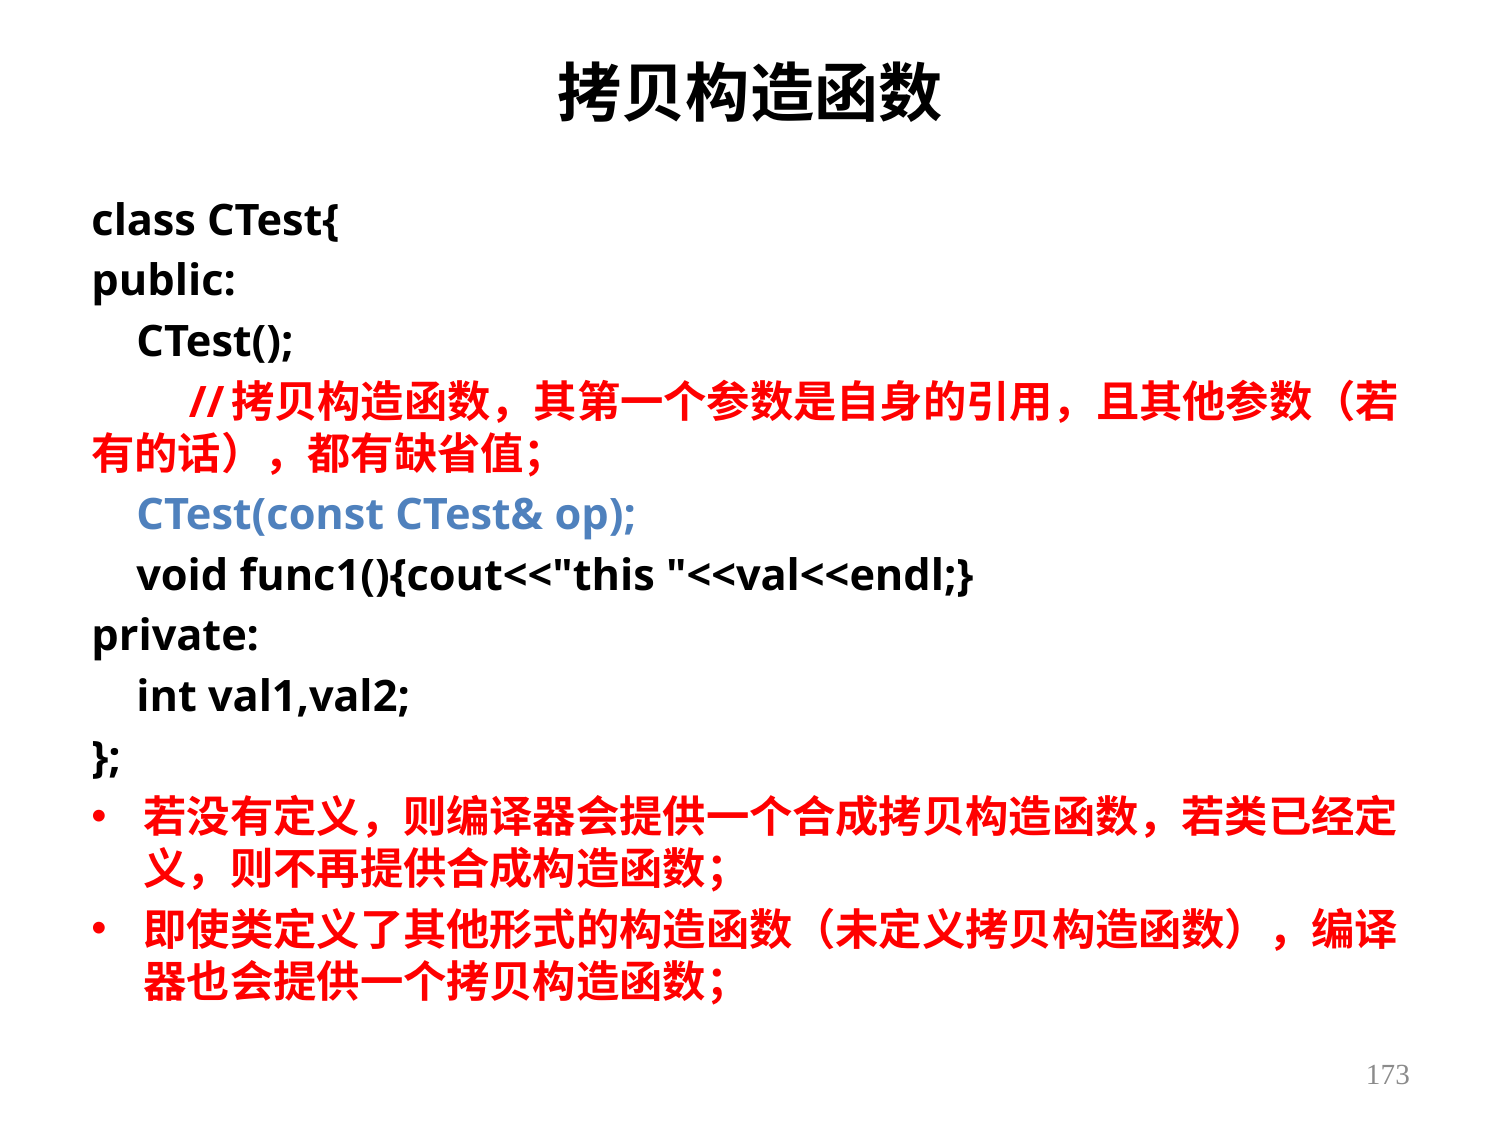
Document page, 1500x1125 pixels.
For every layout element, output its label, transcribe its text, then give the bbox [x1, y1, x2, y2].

slide_number 173 [1074, 1042, 1425, 1103]
list class CTest{ public: CTest(); //拷贝构造函数，其第一个参数是自身的引用，且其他参数（若有的话），都有缺省值； CTest(const CTest& op); void func1(){cout<<"this "<<val<<endl;} private: int val1,val2; }; 若没有定义，则编译器会提供一个合成拷贝构造函数，若类已经定义，则不再提供合成构造函数； 即使类定义了其他形式的构造函数（未定义拷贝构造函数），编译器也会提供一个拷贝构造函数； [76, 184, 1427, 1024]
title 拷贝构造函数 [75, 45, 1425, 138]
